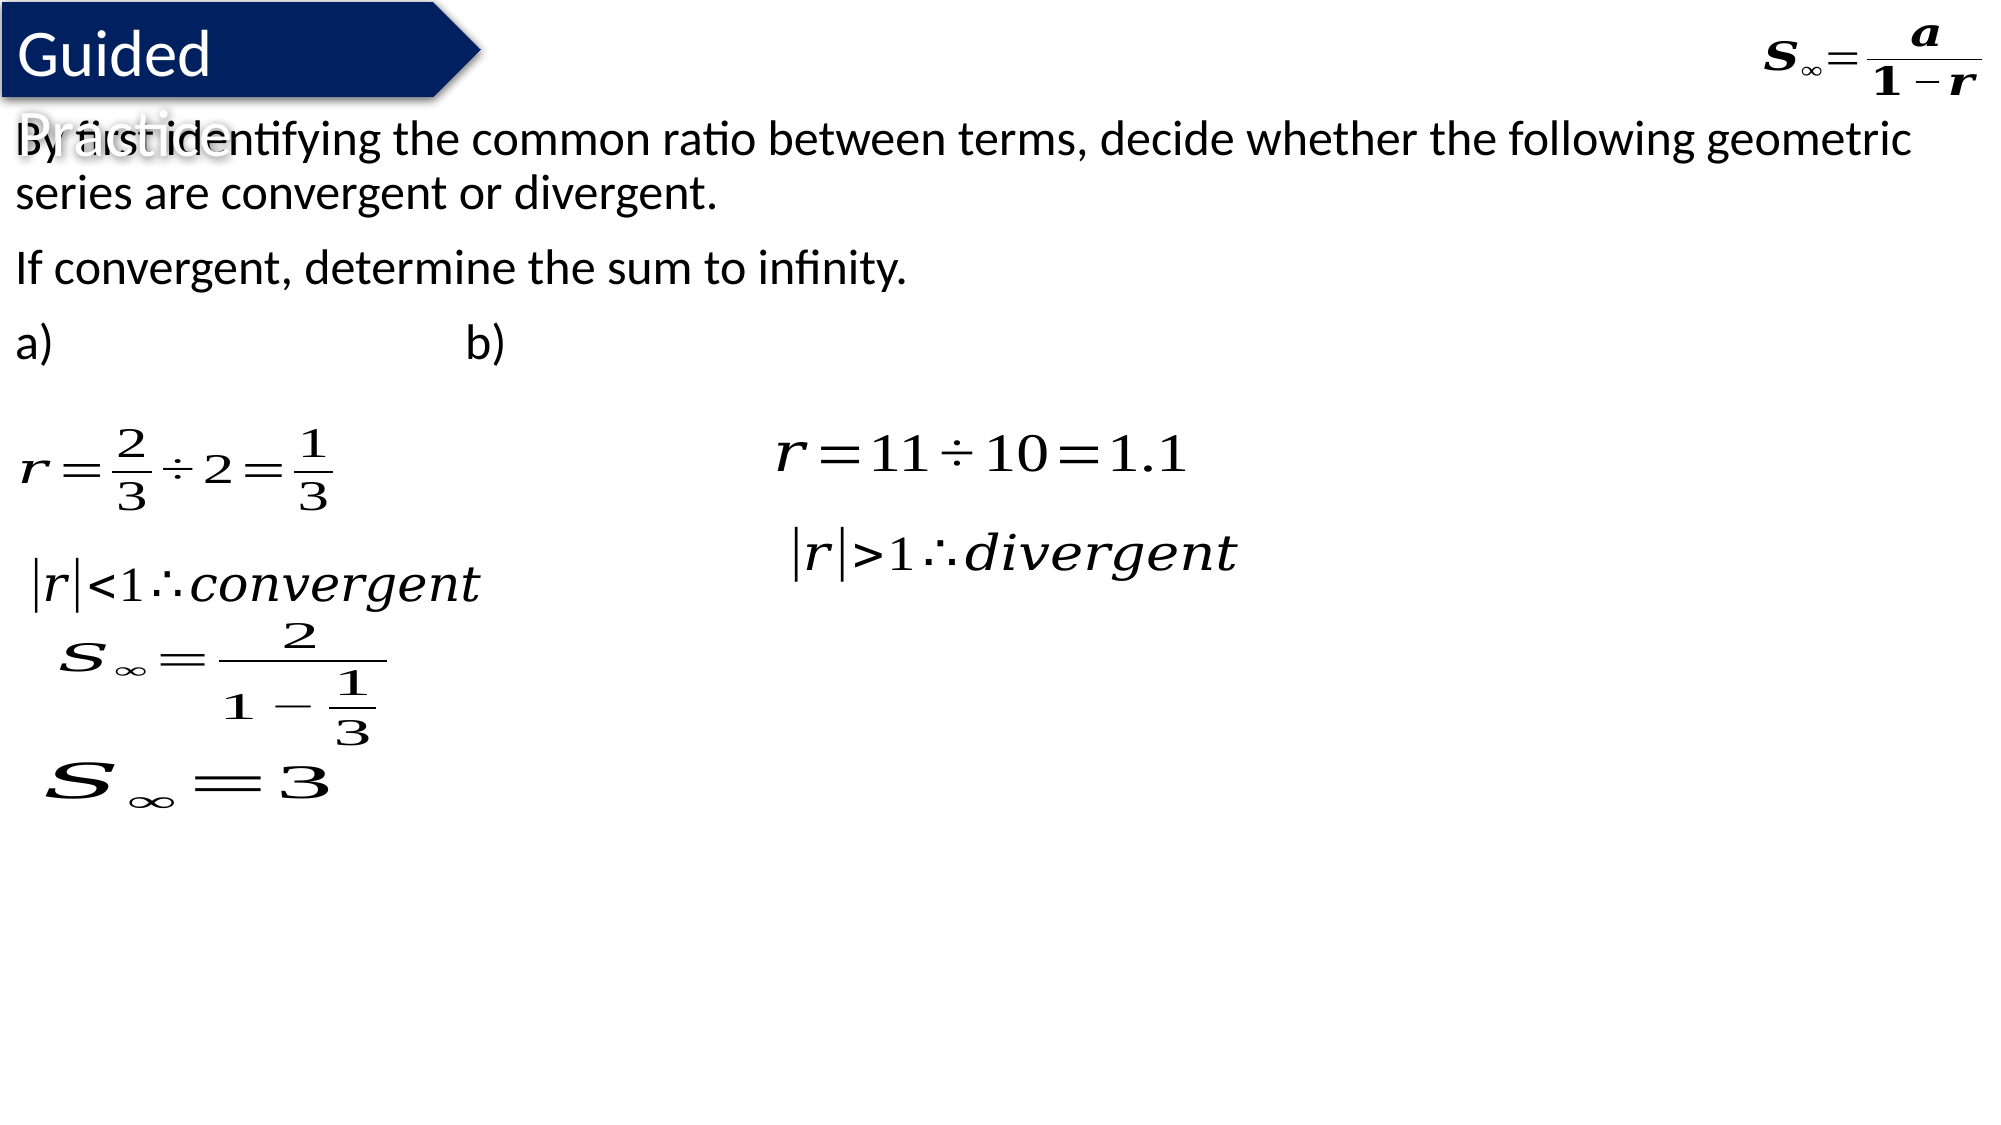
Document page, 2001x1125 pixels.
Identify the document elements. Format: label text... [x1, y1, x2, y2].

text_box Guided Practice [2, 2, 481, 97]
